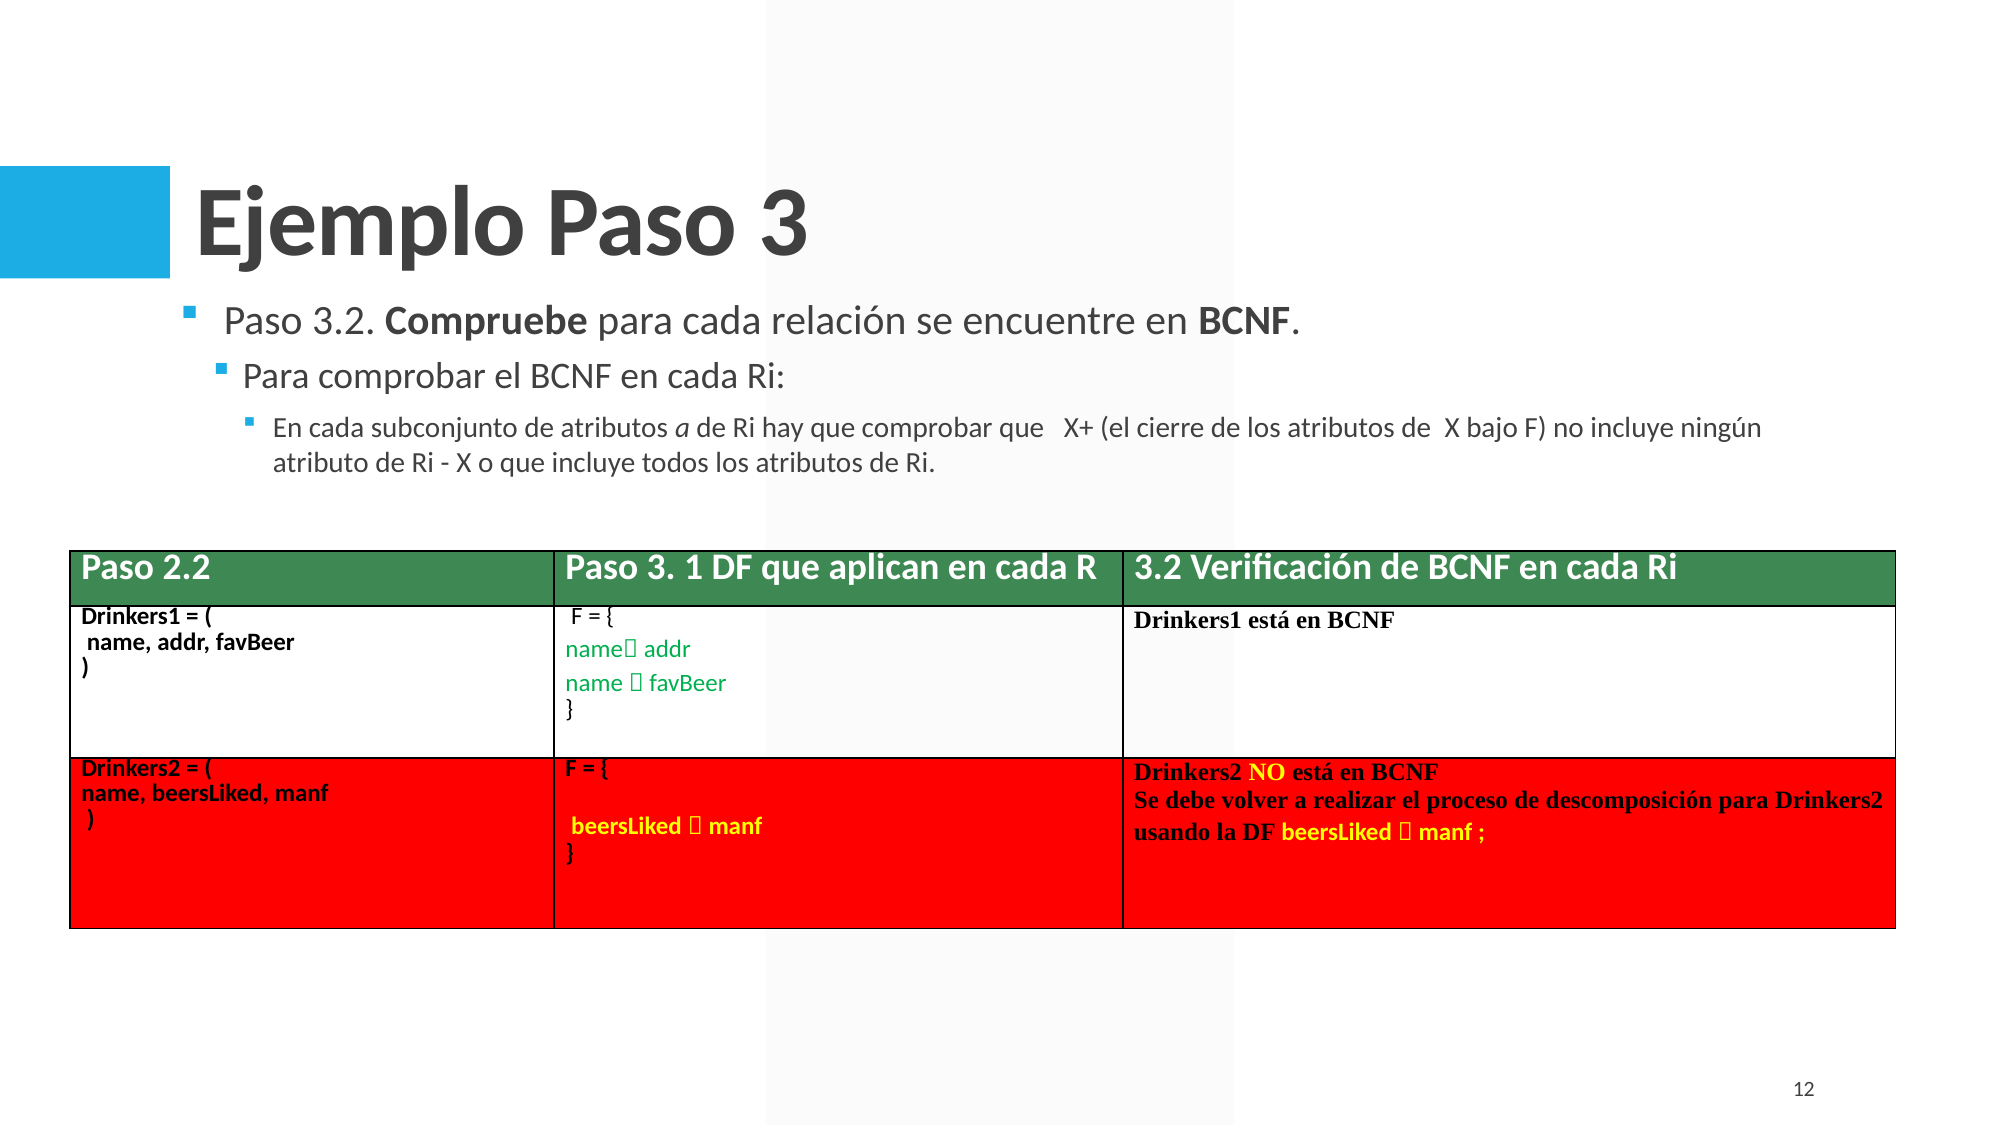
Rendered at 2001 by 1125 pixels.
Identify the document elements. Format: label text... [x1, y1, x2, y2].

table_cell F = { beersLiked  manf } [555, 759, 1122, 928]
title Ejemplo Paso 3 [180, 47, 1830, 285]
table_cell F = { name addr name  favBeer } [555, 607, 1122, 757]
list Paso 3.2. Compruebe para cada relación se encuentre en BCNF. Para comprobar el BCNF en cada Ri: En cada subconjunto de atributos a de Ri hay que comprobar que X+ (el cierre de los atributos de X bajo F) no incluye ningún atributo de Ri - X o que incluye todos los atributos de Ri. [180, 285, 1830, 550]
table_cell Drinkers2 NO está en BCNF Se debe volver a realizar el proceso de descomposición para Drinkers2 usando la DF beersLiked  manf ; que no cumple BCNF [1124, 759, 1895, 928]
table_header Paso 3. 1 DF que aplican en cada R [555, 552, 1122, 605]
table_cell Drinkers1 está en BCNF [1124, 607, 1895, 757]
table_header 3.2 Verificación de BCNF en cada Ri [1124, 552, 1895, 605]
slide_number 12 [1702, 1057, 1830, 1118]
table_cell Drinkers2 = ( name, beersLiked, manf ) [71, 759, 553, 928]
table_cell Drinkers1 = ( name, addr, favBeer ) [71, 607, 553, 757]
table_header Paso 2.2 [71, 552, 553, 605]
